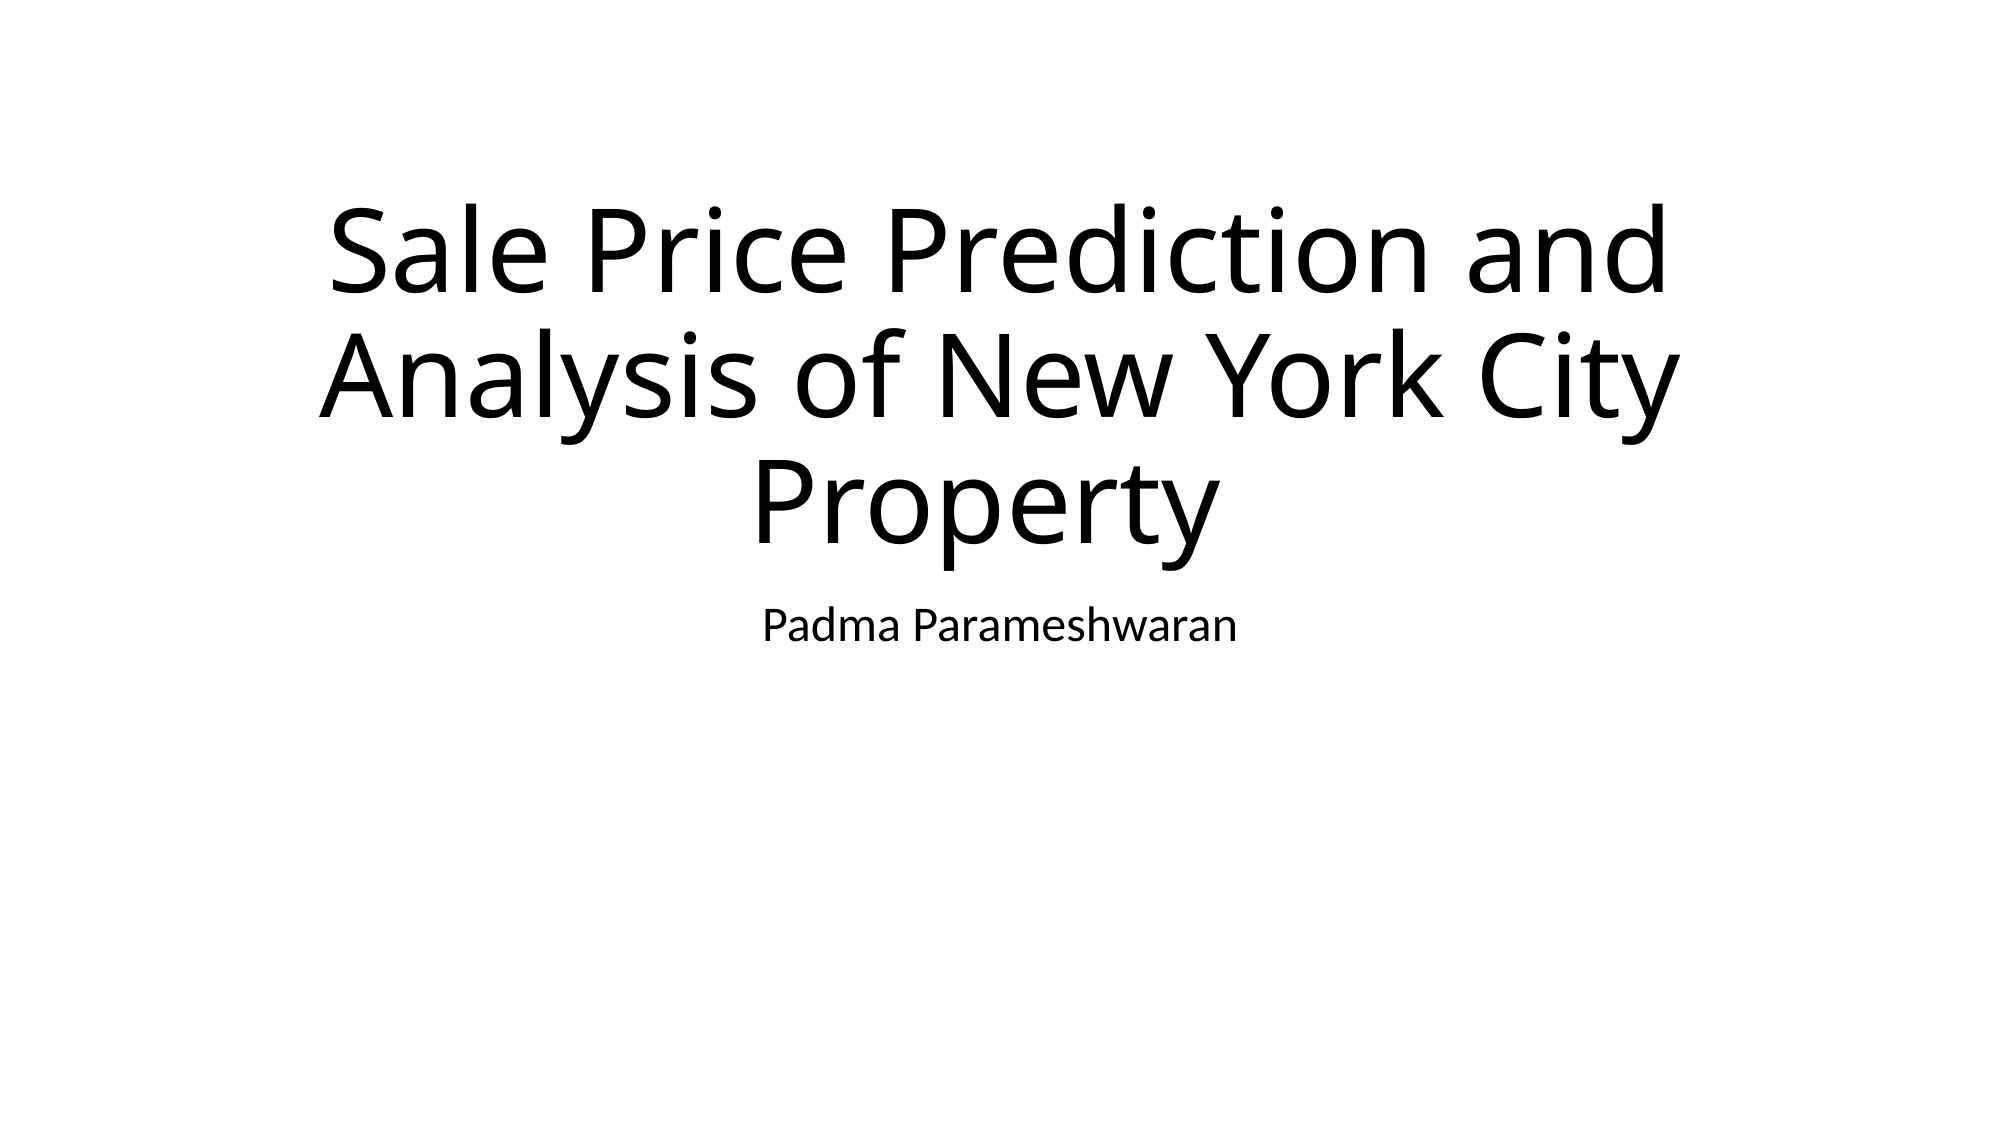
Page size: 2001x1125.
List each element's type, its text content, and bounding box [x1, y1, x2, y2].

subtitle Padma Parameshwaran [249, 590, 1750, 863]
title Sale Price Prediction and Analysis of New York City Property [249, 184, 1750, 576]
